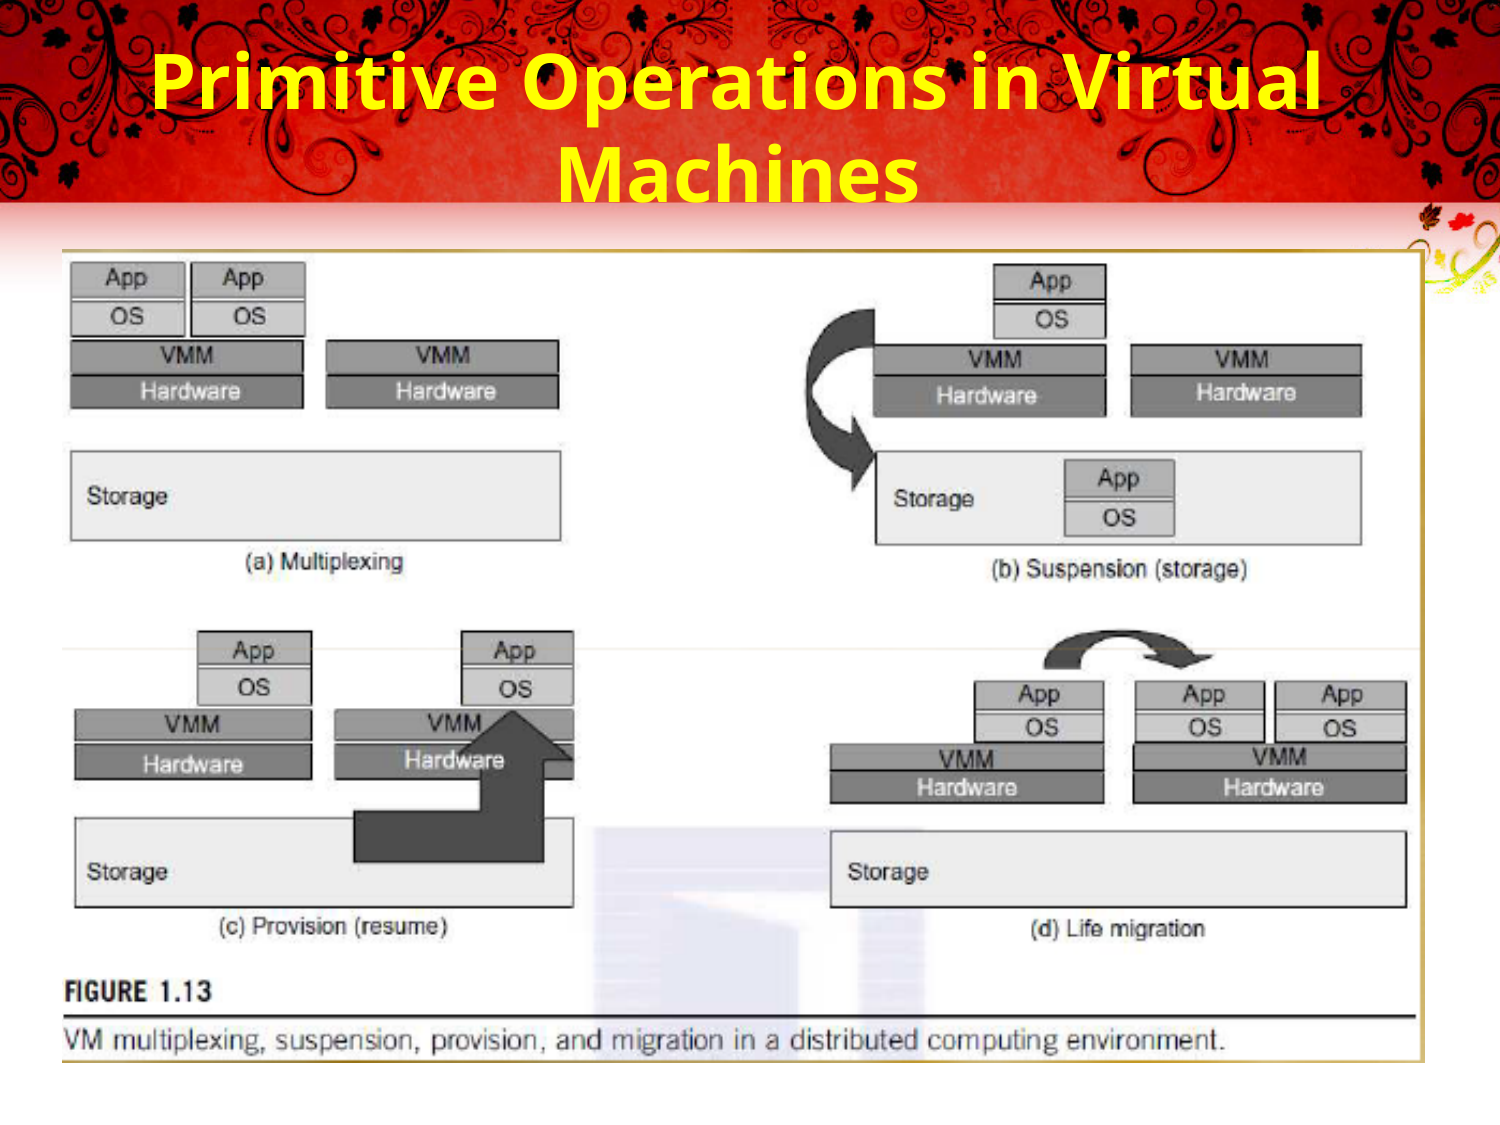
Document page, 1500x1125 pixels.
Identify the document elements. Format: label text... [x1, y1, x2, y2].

title Primitive Operations in Virtual Machines [49, 24, 1426, 226]
picture [0, 0, 1500, 1125]
